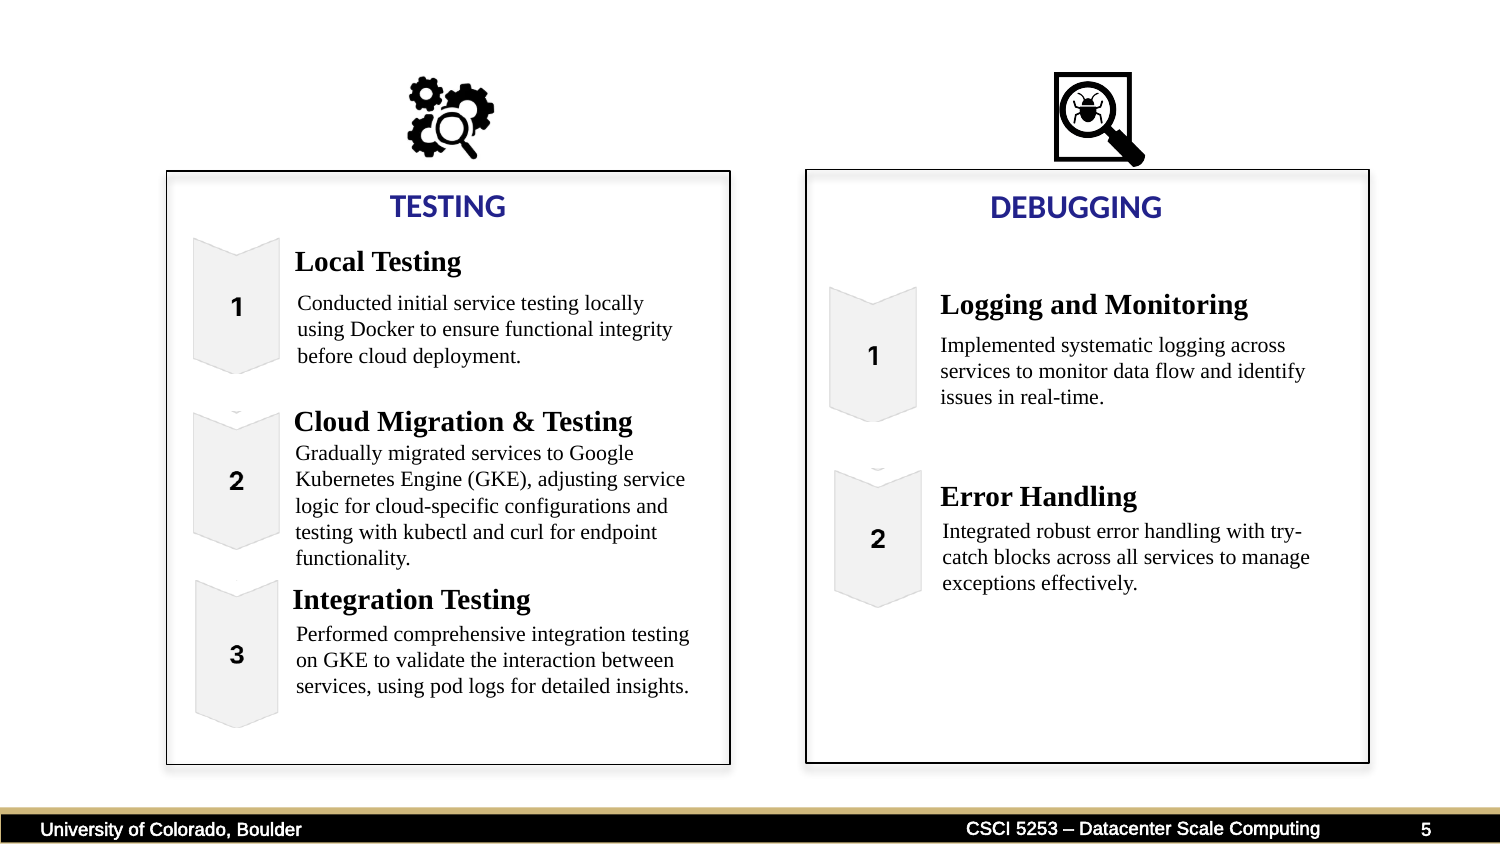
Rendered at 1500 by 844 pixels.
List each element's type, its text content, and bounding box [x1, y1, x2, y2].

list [1052, 72, 1147, 167]
picture [178, 410, 290, 554]
text_box Performed comprehensive integration testing on GKE to validate the interaction between services, using pod logs for detailed insights. [284, 612, 711, 732]
text_box Conducted initial service testing locally using Docker to ensure functional integrity before cloud deployment. [292, 281, 712, 375]
text_box Cloud Migration & Testing [278, 394, 687, 445]
text_box Implemented systematic logging across services to monitor data flow and identify issues in real-time. [925, 323, 1355, 443]
picture [814, 279, 926, 422]
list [394, 69, 502, 167]
text_box DEBUGGING [819, 177, 1334, 233]
picture [190, 580, 281, 728]
text_box Integration Testing [277, 572, 686, 623]
picture [819, 468, 931, 611]
text_box Gradually migrated services to Google Kubernetes Engine (GKE), adjusting service logic for cloud-specific configurations and testing with kubectl and curl for endpoint functionality. [280, 431, 742, 604]
text_box TESTING [191, 177, 706, 232]
text_box [166, 171, 730, 765]
text_box Logging and Monitoring [925, 277, 1334, 323]
text_box Local Testing [292, 235, 688, 285]
text_box Error Handling [934, 470, 1334, 508]
text_box [805, 169, 1370, 764]
text_box Integrated robust error handling with try-catch blocks across all services to manage exceptions effectively. [935, 508, 1357, 603]
picture [177, 231, 290, 374]
